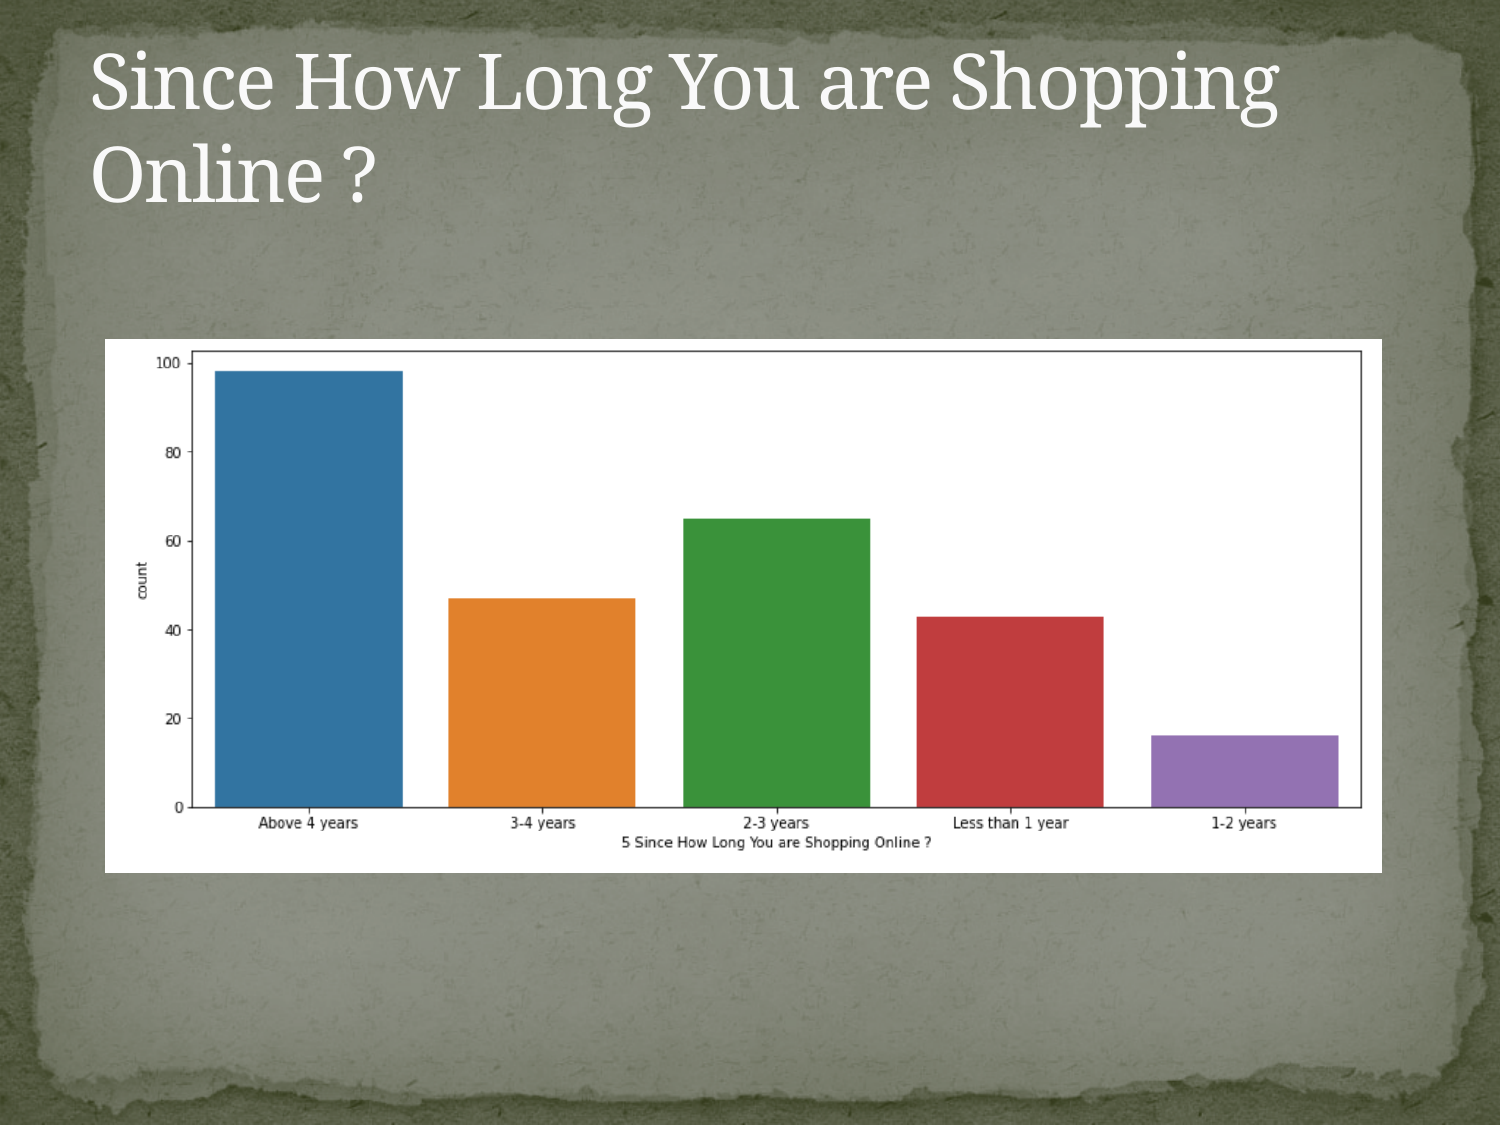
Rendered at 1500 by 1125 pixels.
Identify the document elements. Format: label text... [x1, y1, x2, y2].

picture [105, 339, 1382, 873]
title Since How Long You are Shopping Online ? [74, 24, 1425, 225]
